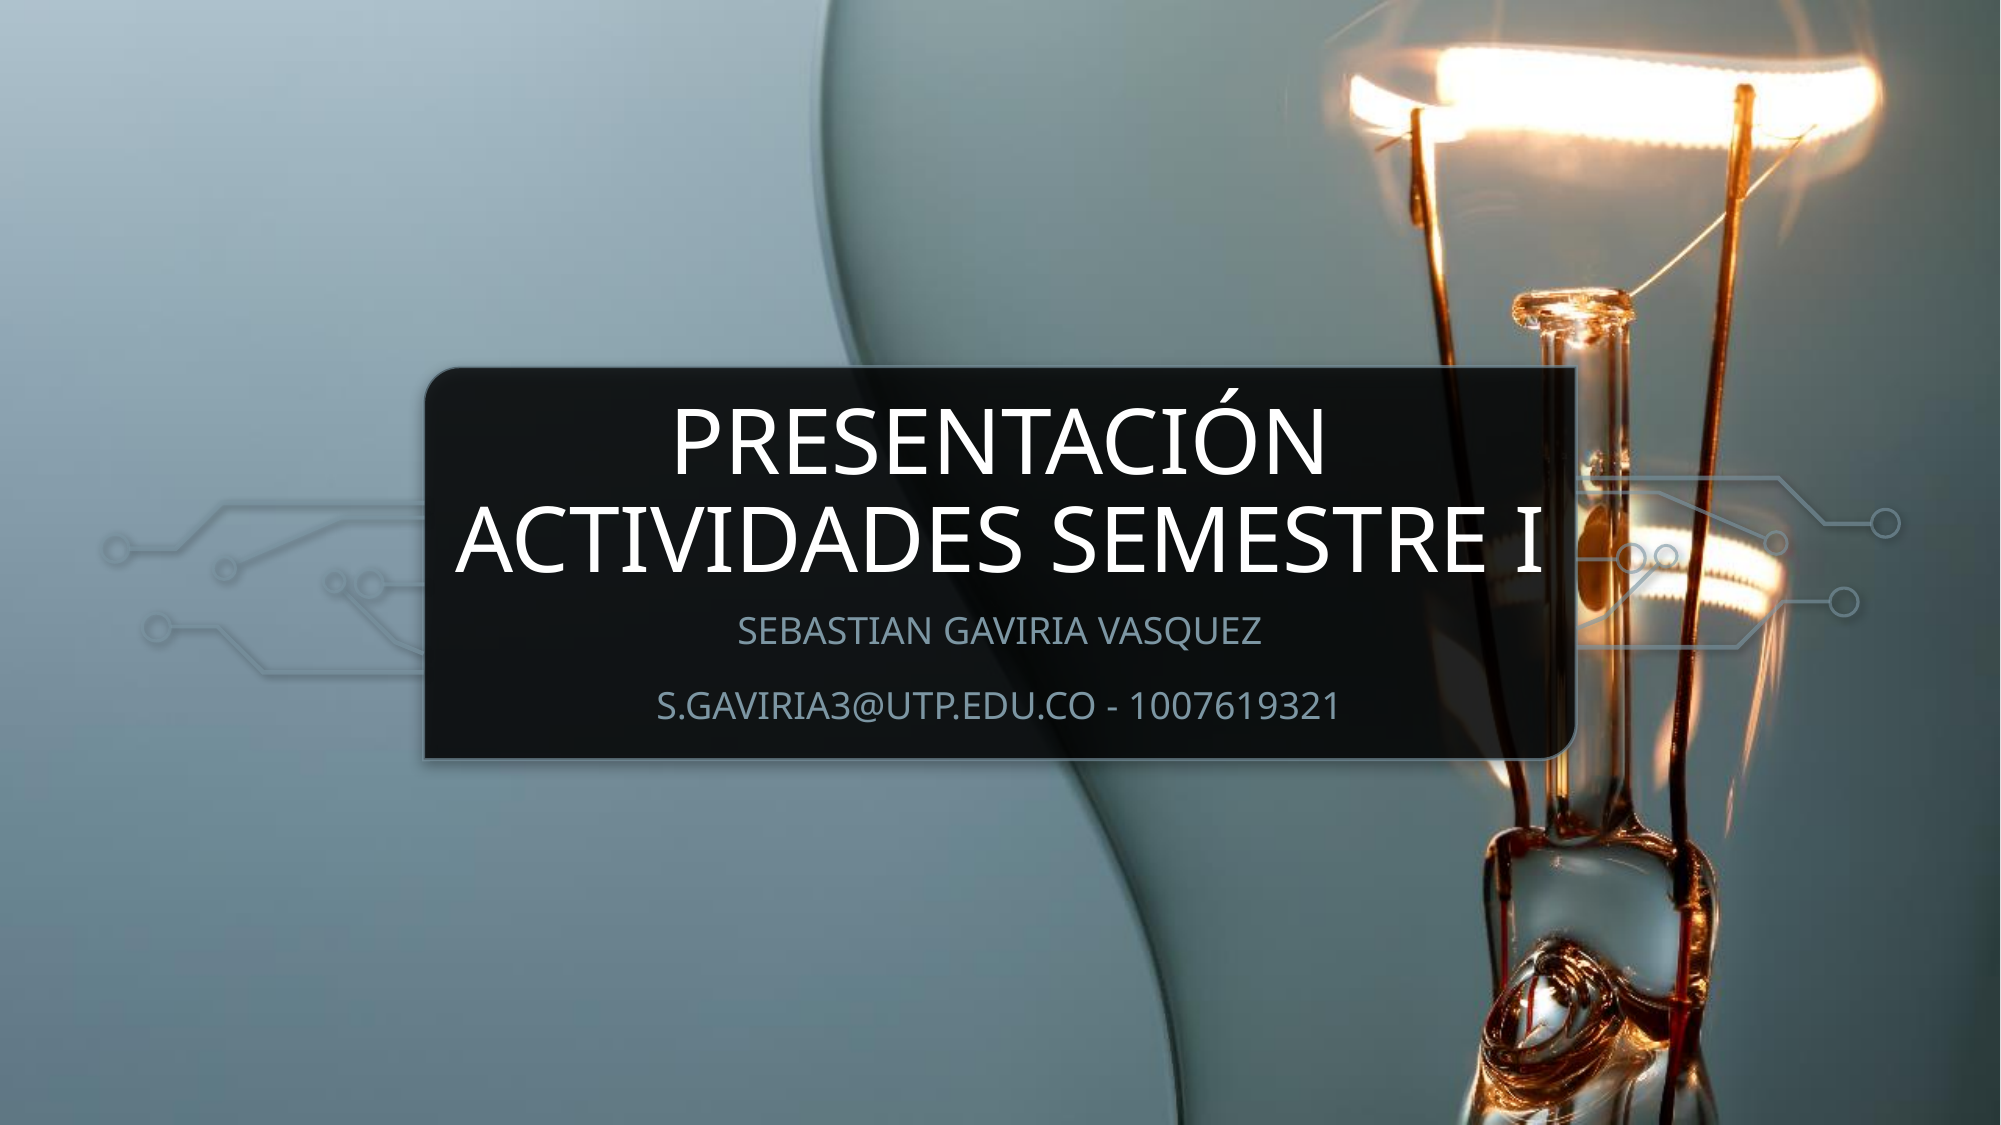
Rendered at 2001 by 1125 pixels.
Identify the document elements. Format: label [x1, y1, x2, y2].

picture [0, 0, 2000, 1125]
text_box [99, 366, 1902, 760]
